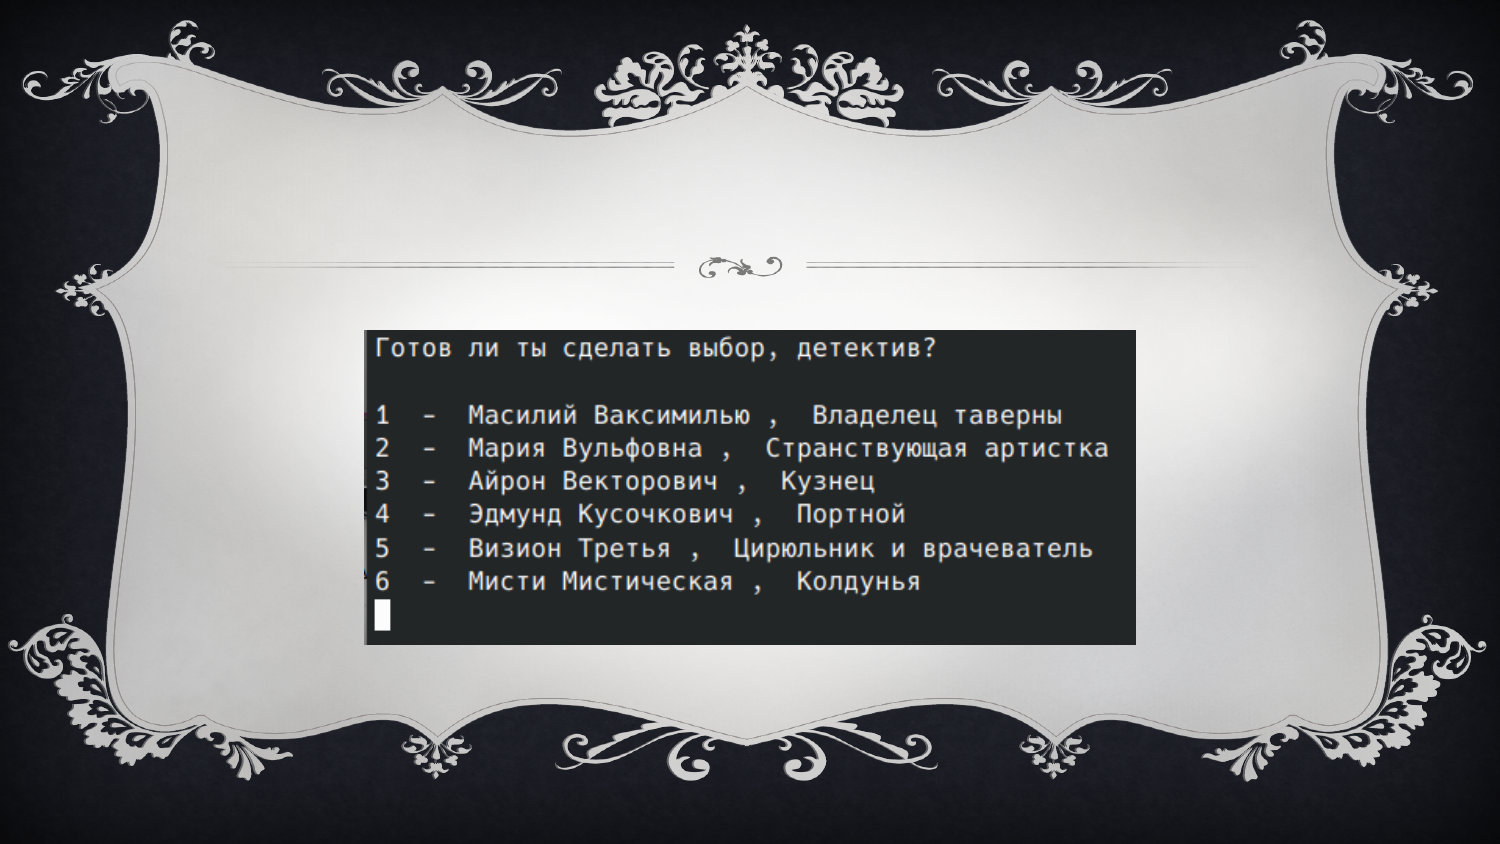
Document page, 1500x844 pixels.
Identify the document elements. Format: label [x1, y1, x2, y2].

picture [0, 314, 1500, 844]
picture [0, 0, 1500, 199]
list [363, 330, 1137, 645]
